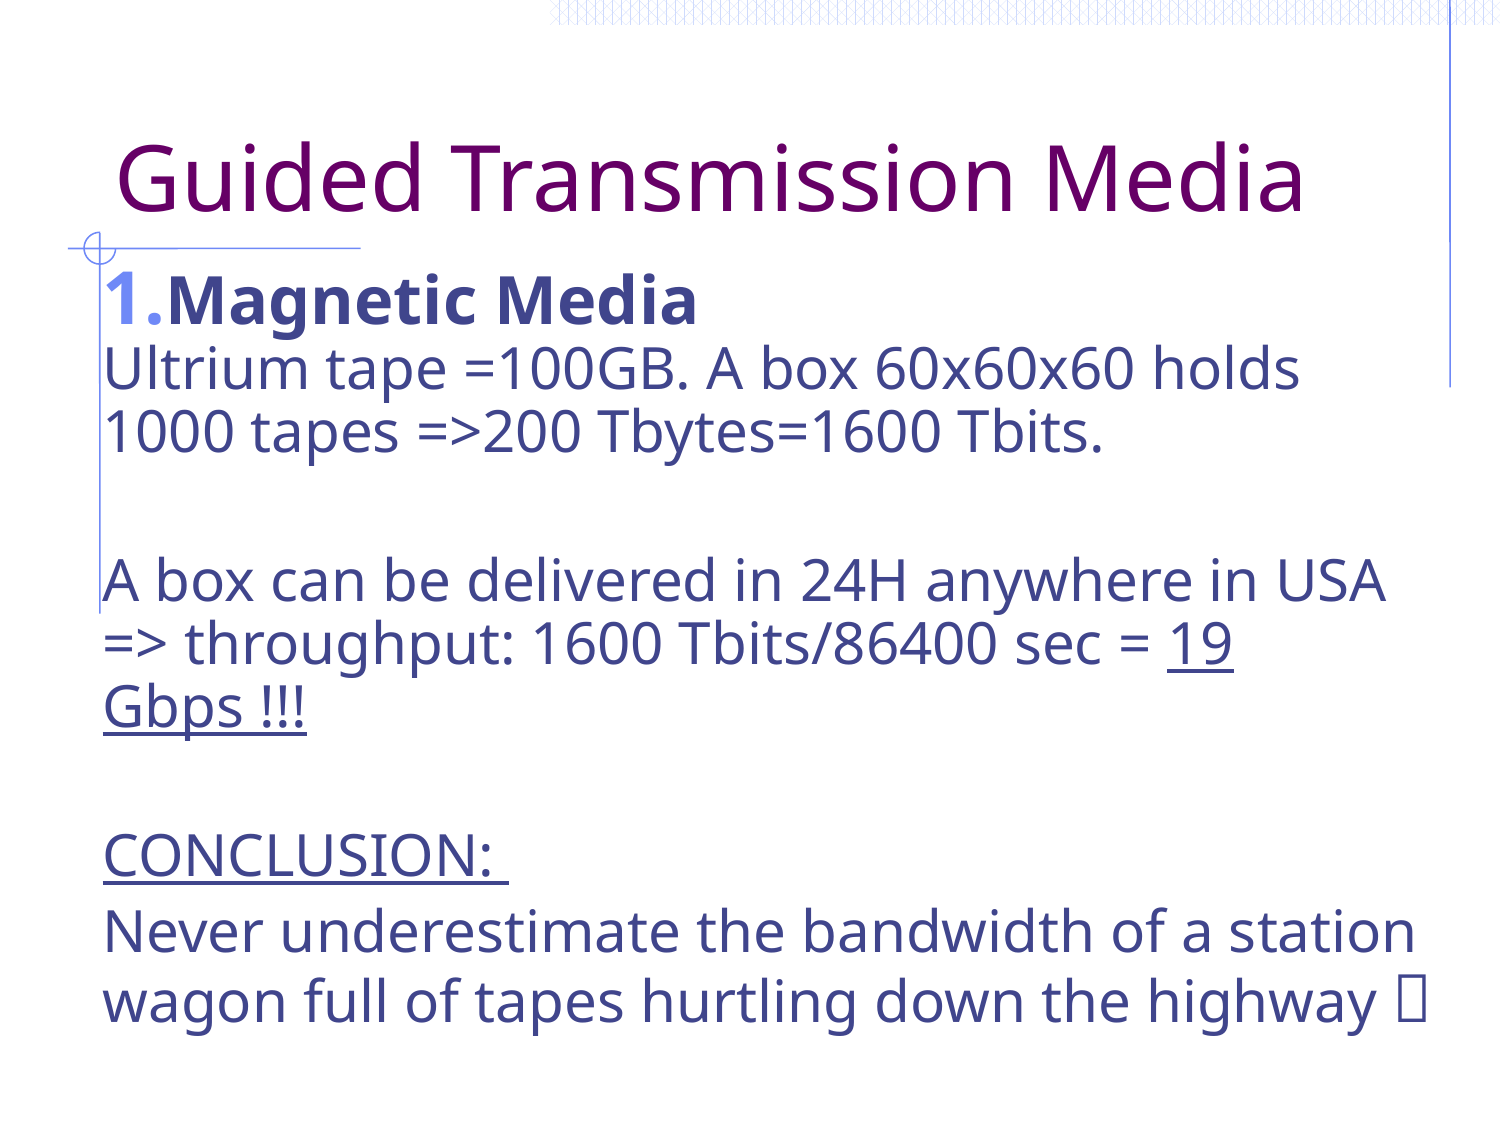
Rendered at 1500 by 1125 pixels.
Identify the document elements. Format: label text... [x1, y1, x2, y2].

list Magnetic Media Ultrium tape =100GB. A box 60x60x60 holds 1000 tapes =>200 Tbytes=1600 Tbits. A box can be delivered in 24H anywhere in USA => throughput: 1600 Tbits/86400 sec = 19 Gbps !!! CONCLUSION: Never underestimate the bandwidth of a station wagon full of tapes hurtling down the highway  [87, 259, 1454, 1038]
title Guided Transmission Media [99, 50, 1375, 238]
